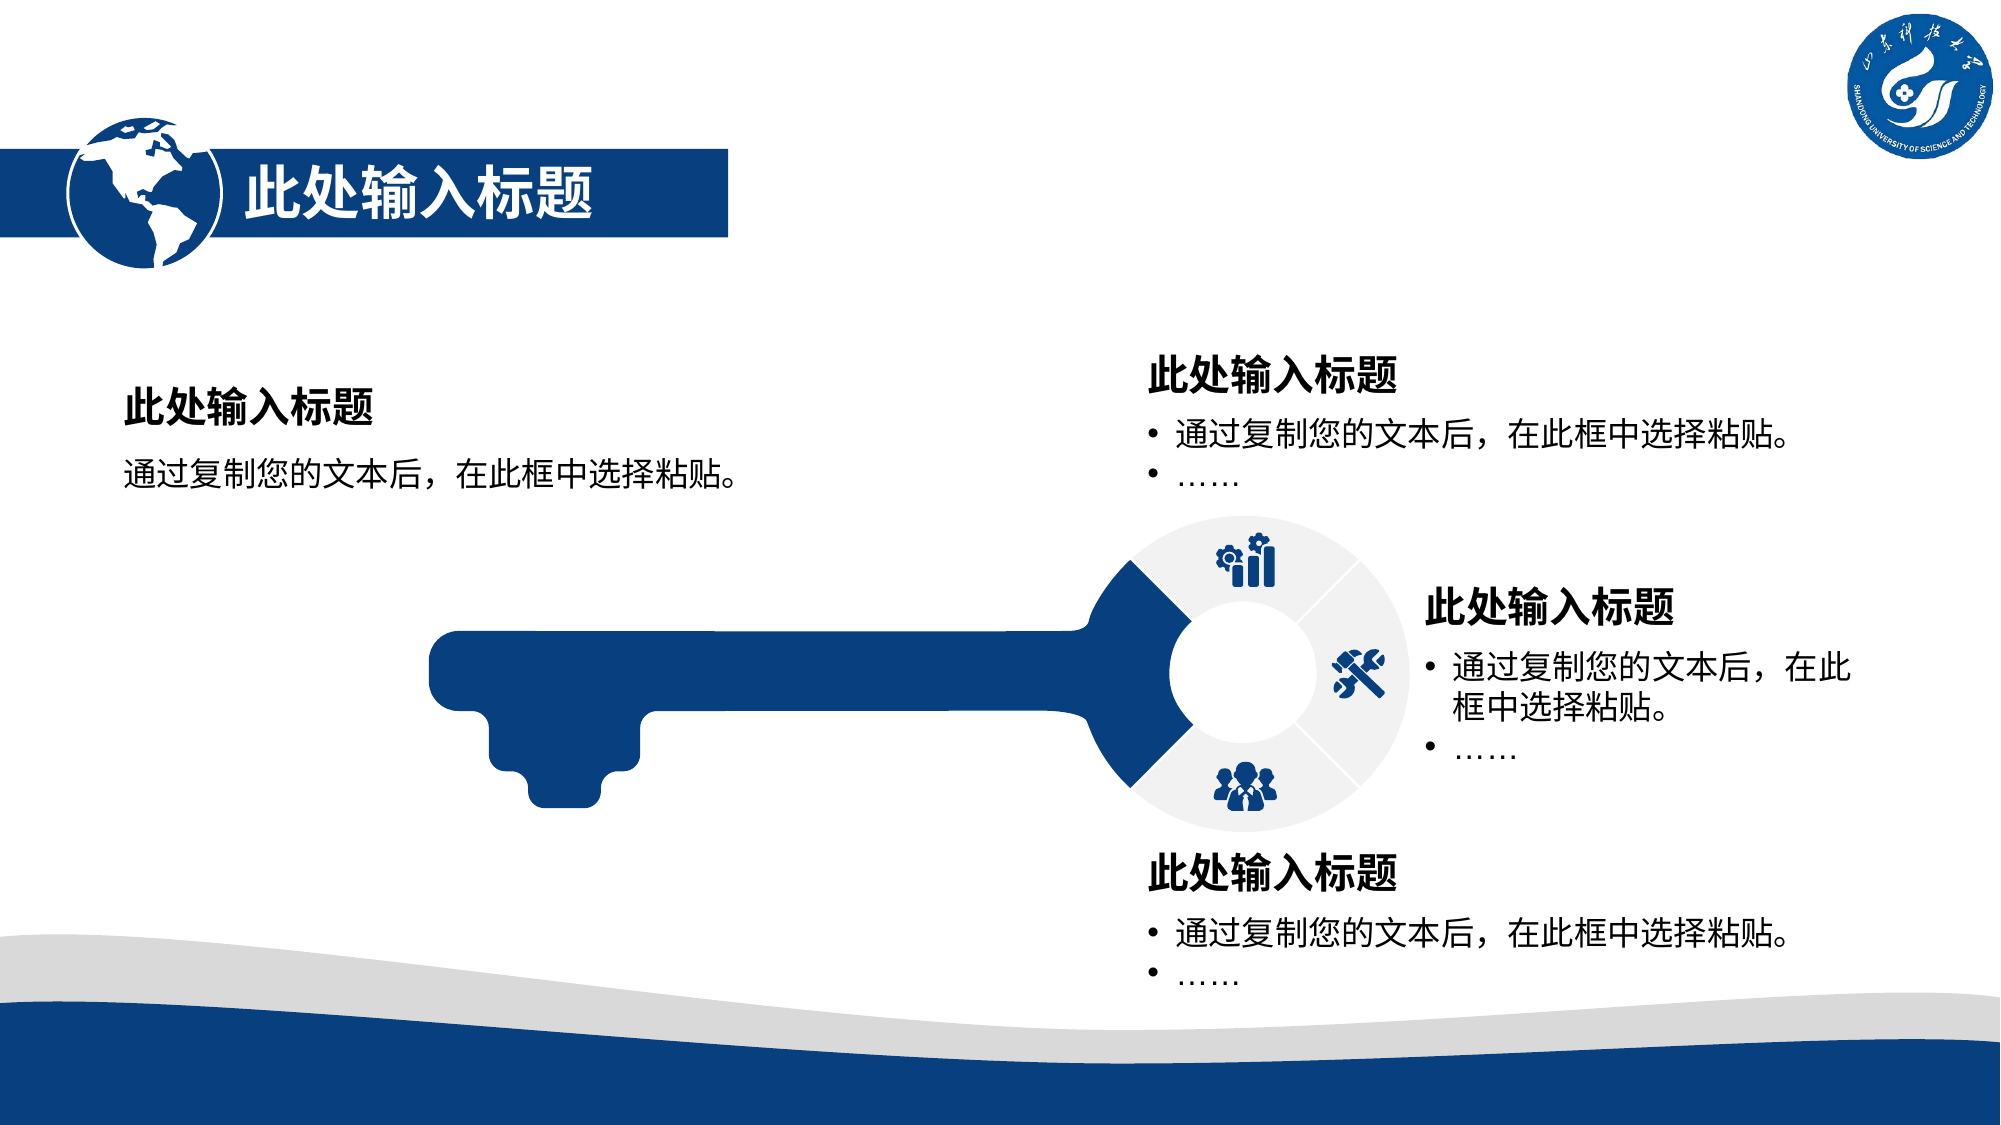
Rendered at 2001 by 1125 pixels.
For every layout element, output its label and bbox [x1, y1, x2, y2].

text_box [108, 333, 1890, 1015]
text_box [0, 114, 729, 272]
picture [1839, 6, 2000, 167]
